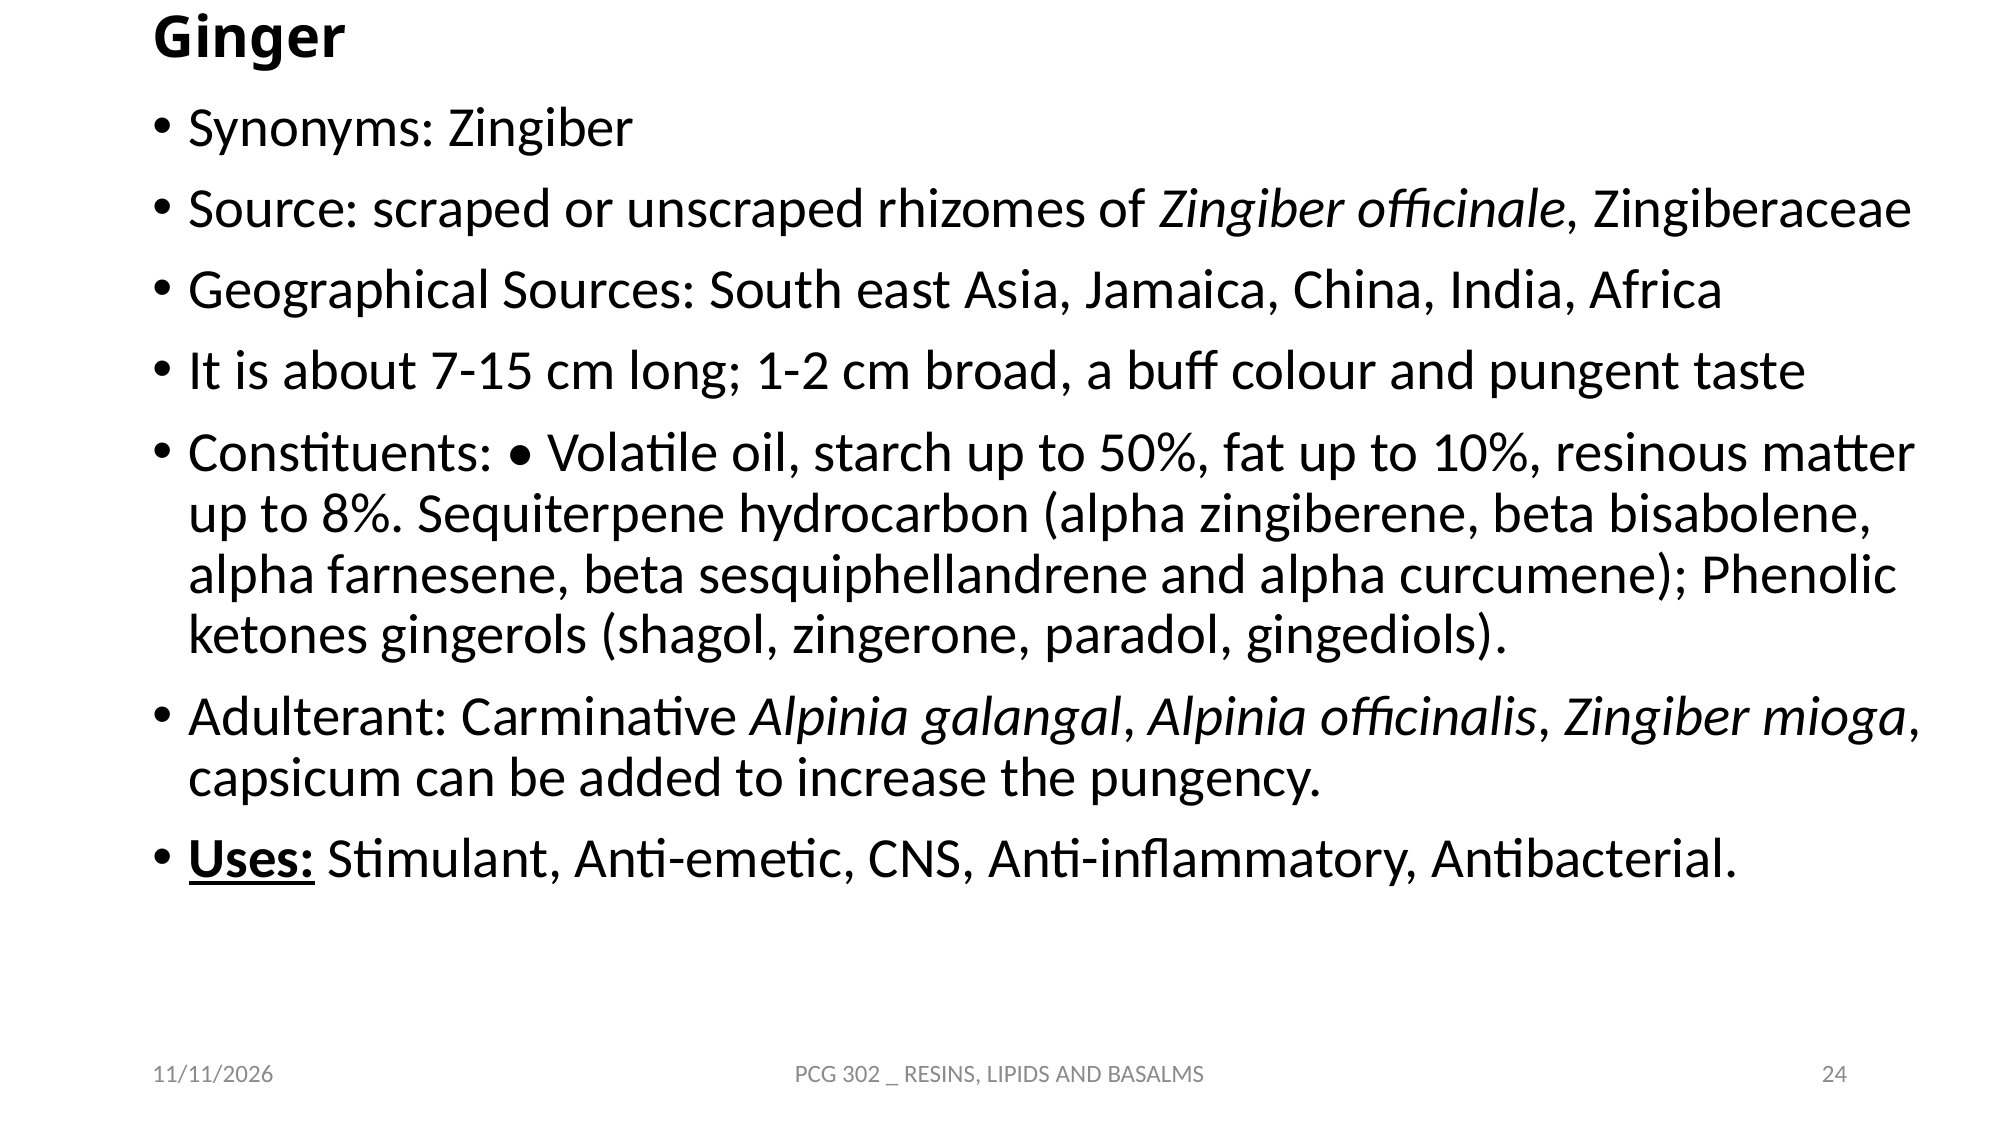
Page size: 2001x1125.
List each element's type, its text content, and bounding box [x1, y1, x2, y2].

list Synonyms: Zingiber Source: scraped or unscraped rhizomes of Zingiber officinale, Zingiberaceae Geographical Sources: South east Asia, Jamaica, China, India, Africa It is about 7-15 cm long; 1-2 cm broad, a buff colour and pungent taste Constituents: • Volatile oil, starch up to 50%, fat up to 10%, resinous matter up to 8%. Sequiterpene hydrocarbon (alpha zingiberene, beta bisabolene, alpha farnesene, beta sesquiphellandrene and alpha curcumene); Phenolic ketones gingerols (shagol, zingerone, paradol, gingediols). Adulterant: Carminative Alpinia galangal, Alpinia officinalis, Zingiber mioga, capsicum can be added to increase the pungency. Uses: Stimulant, Anti-emetic, CNS, Anti-inflammatory, Antibacterial. [137, 90, 1940, 1014]
footer PCG 302 _ RESINS, LIPIDS AND BASALMS [662, 1042, 1338, 1103]
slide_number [137, 1042, 588, 1103]
slide_number 24 [1412, 1042, 1863, 1103]
title Ginger [137, 0, 1863, 78]
